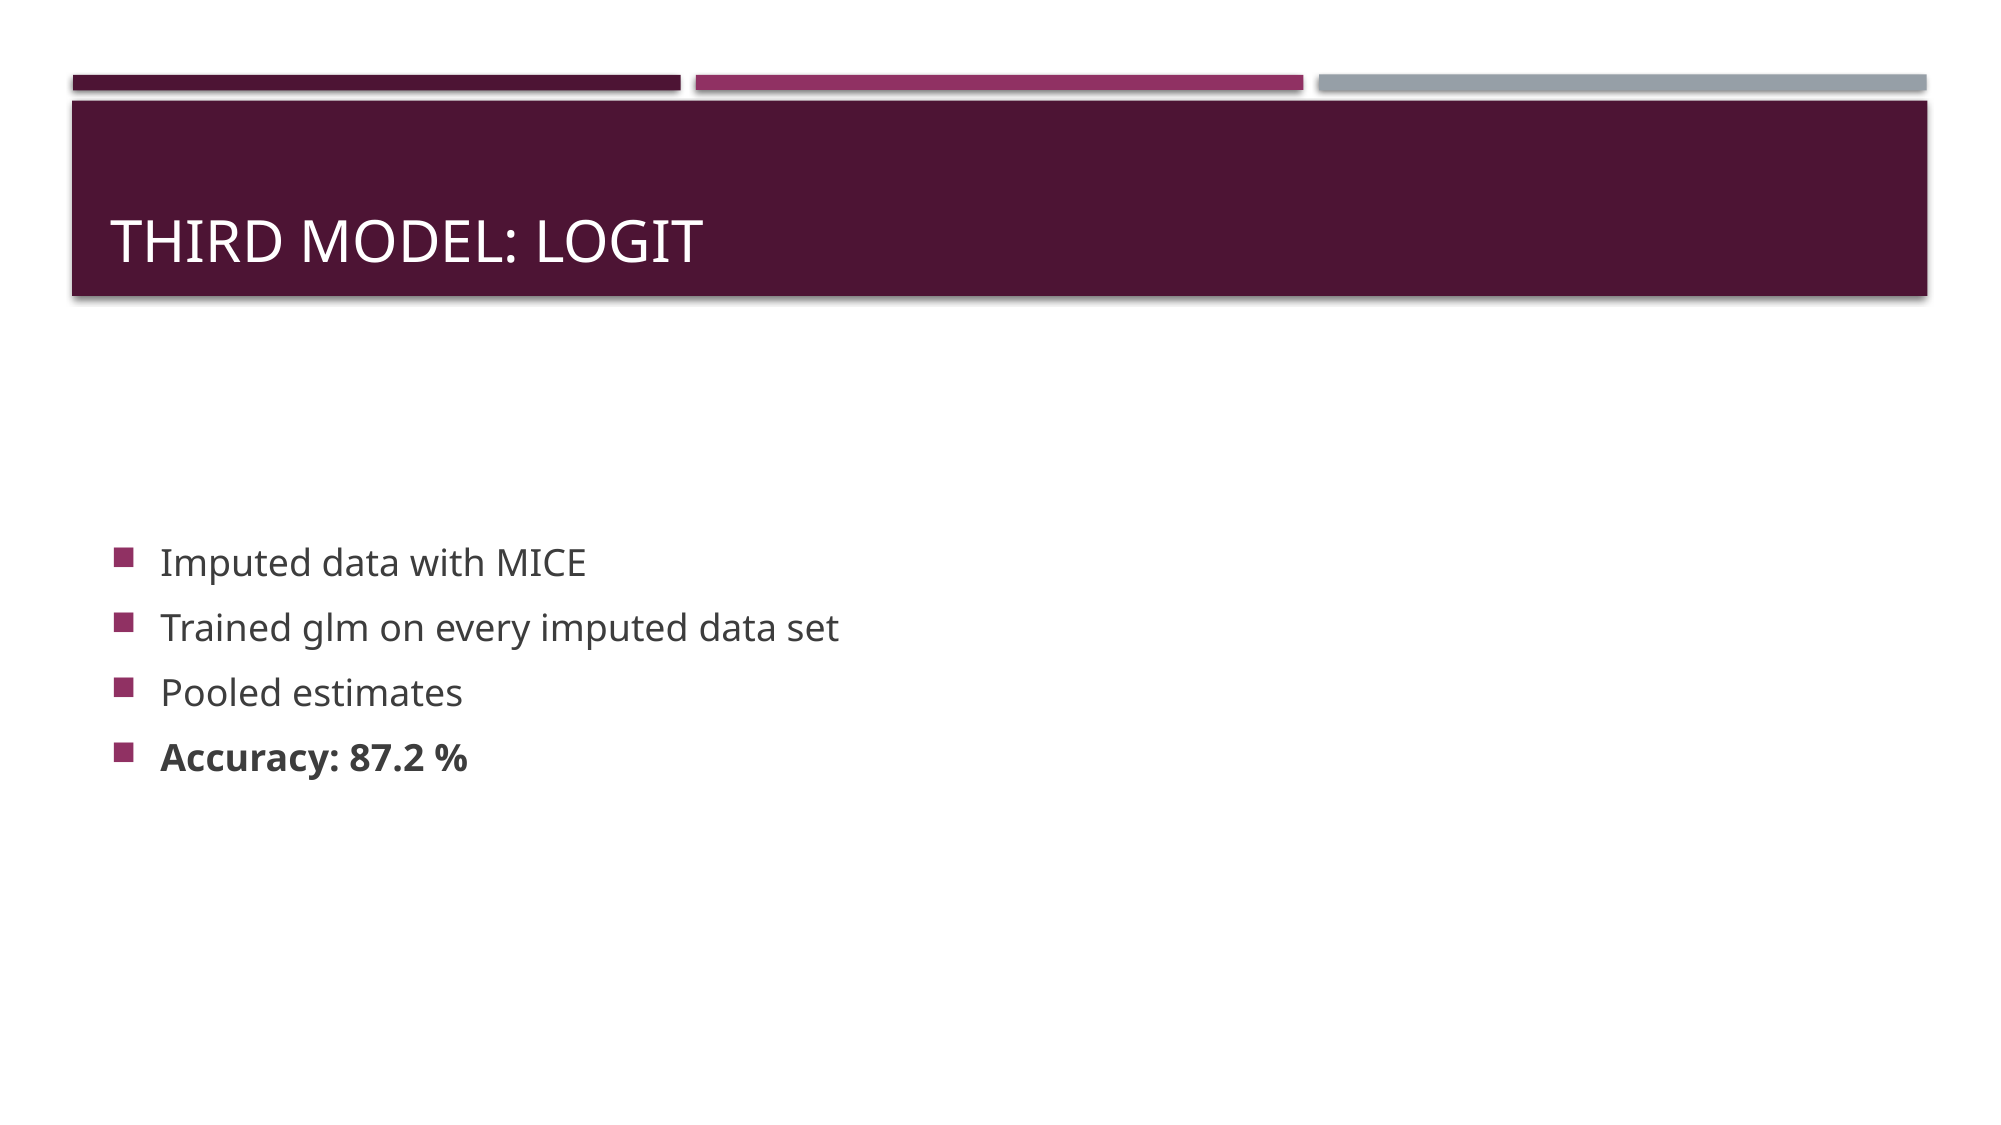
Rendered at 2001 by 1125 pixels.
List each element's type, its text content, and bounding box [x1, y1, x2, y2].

title Third Model: Logit [95, 115, 1905, 282]
list Imputed data with MICE Trained glm on every imputed data set Pooled estimates Accuracy: 87.2 % [95, 357, 1905, 962]
